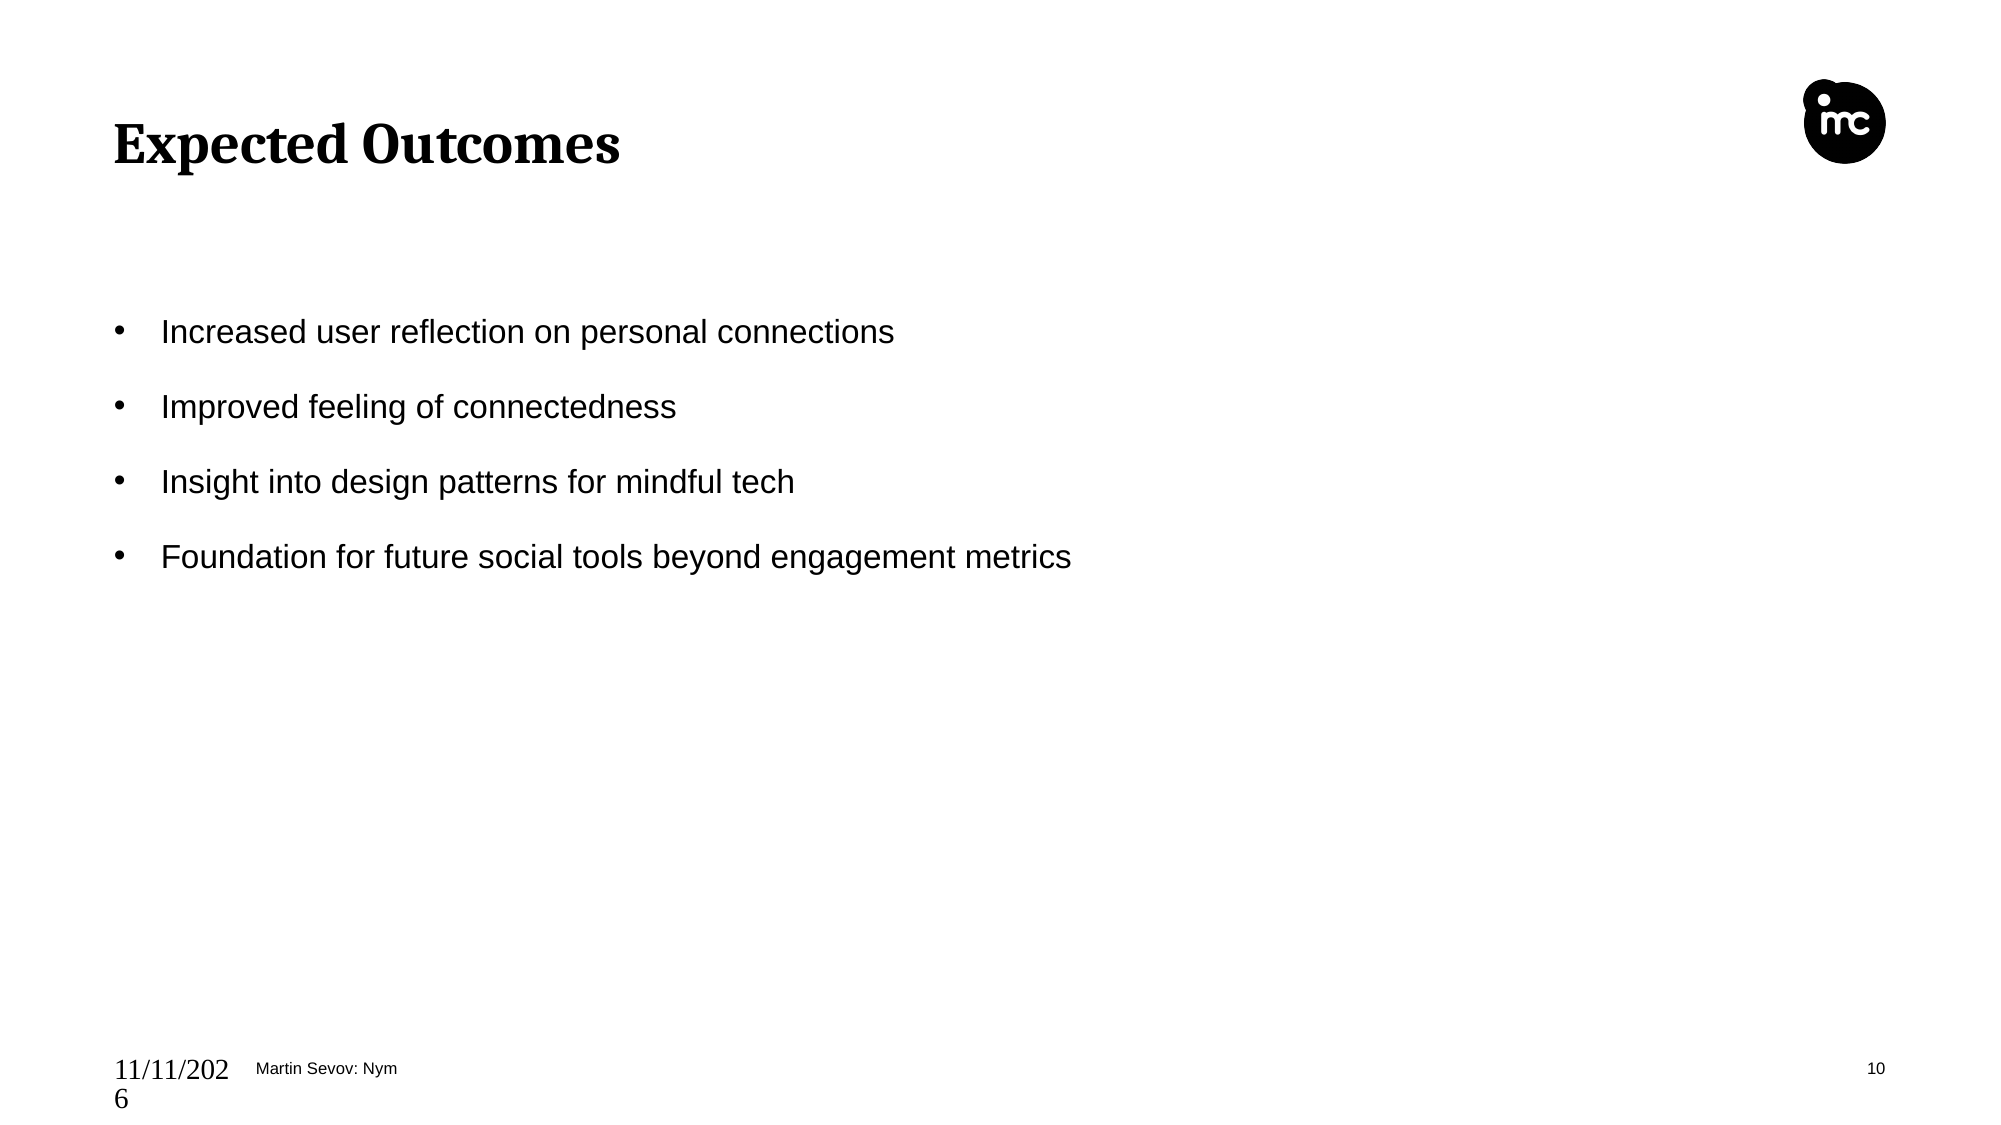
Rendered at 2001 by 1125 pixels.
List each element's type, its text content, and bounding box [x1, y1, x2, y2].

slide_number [114, 1056, 244, 1080]
list Increased user reflection on personal connections Improved feeling of connectedness Insight into design patterns for mindful tech Foundation for future social tools beyond engagement metrics [114, 302, 1579, 1011]
picture [1803, 79, 1886, 164]
title Expected Outcomes [114, 113, 1579, 244]
footer Martin Sevov: Nym [255, 1056, 1792, 1080]
slide_number 10 [1803, 1056, 1886, 1080]
